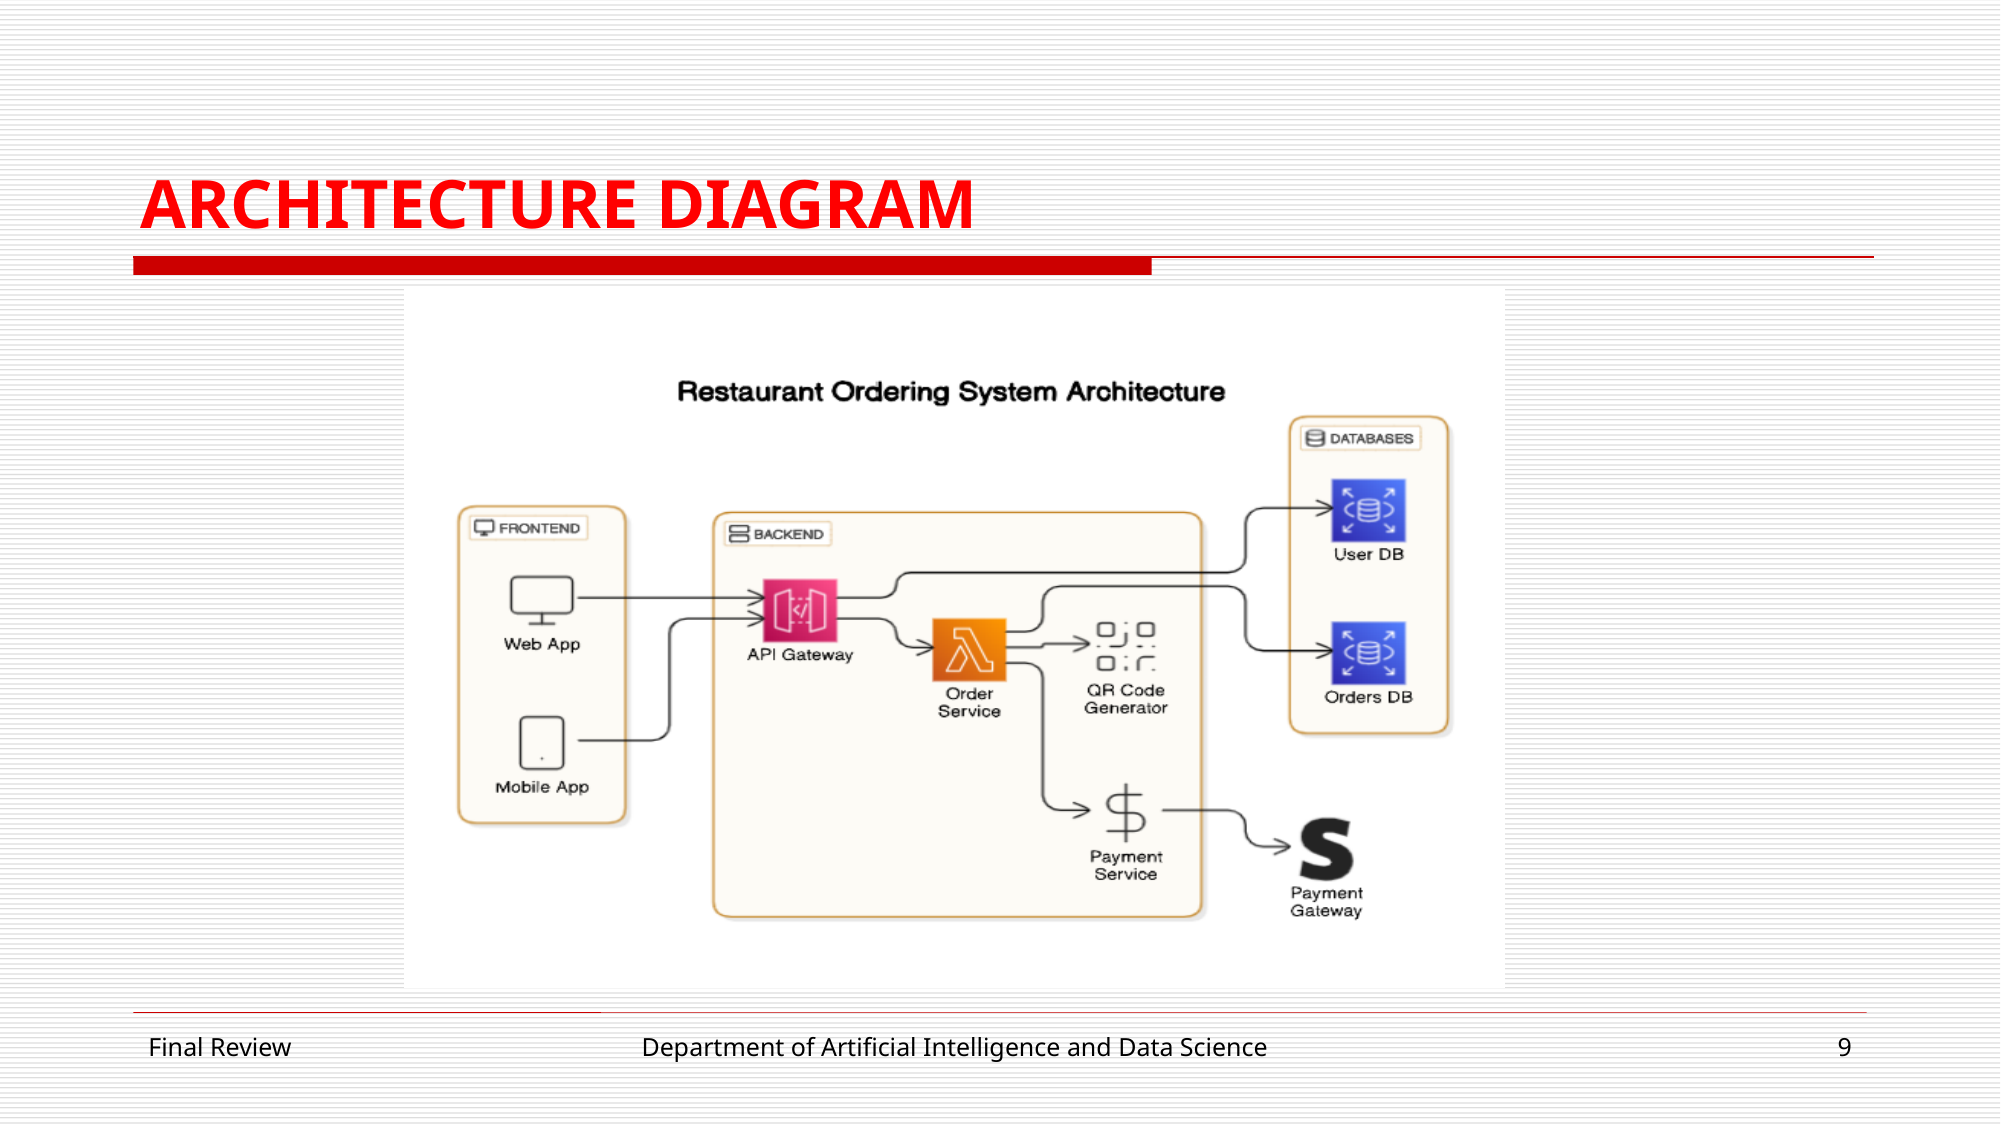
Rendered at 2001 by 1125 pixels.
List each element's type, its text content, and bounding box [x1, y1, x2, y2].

slide_number Final Review [133, 1024, 567, 1103]
footer Department of Artificial Intelligence and Data Science [593, 1024, 1317, 1103]
picture [0, 0, 2001, 1125]
slide_number 9 [1433, 1024, 1867, 1103]
title ARCHITECTURE DIAGRAM [125, 50, 1876, 250]
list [404, 287, 1505, 988]
